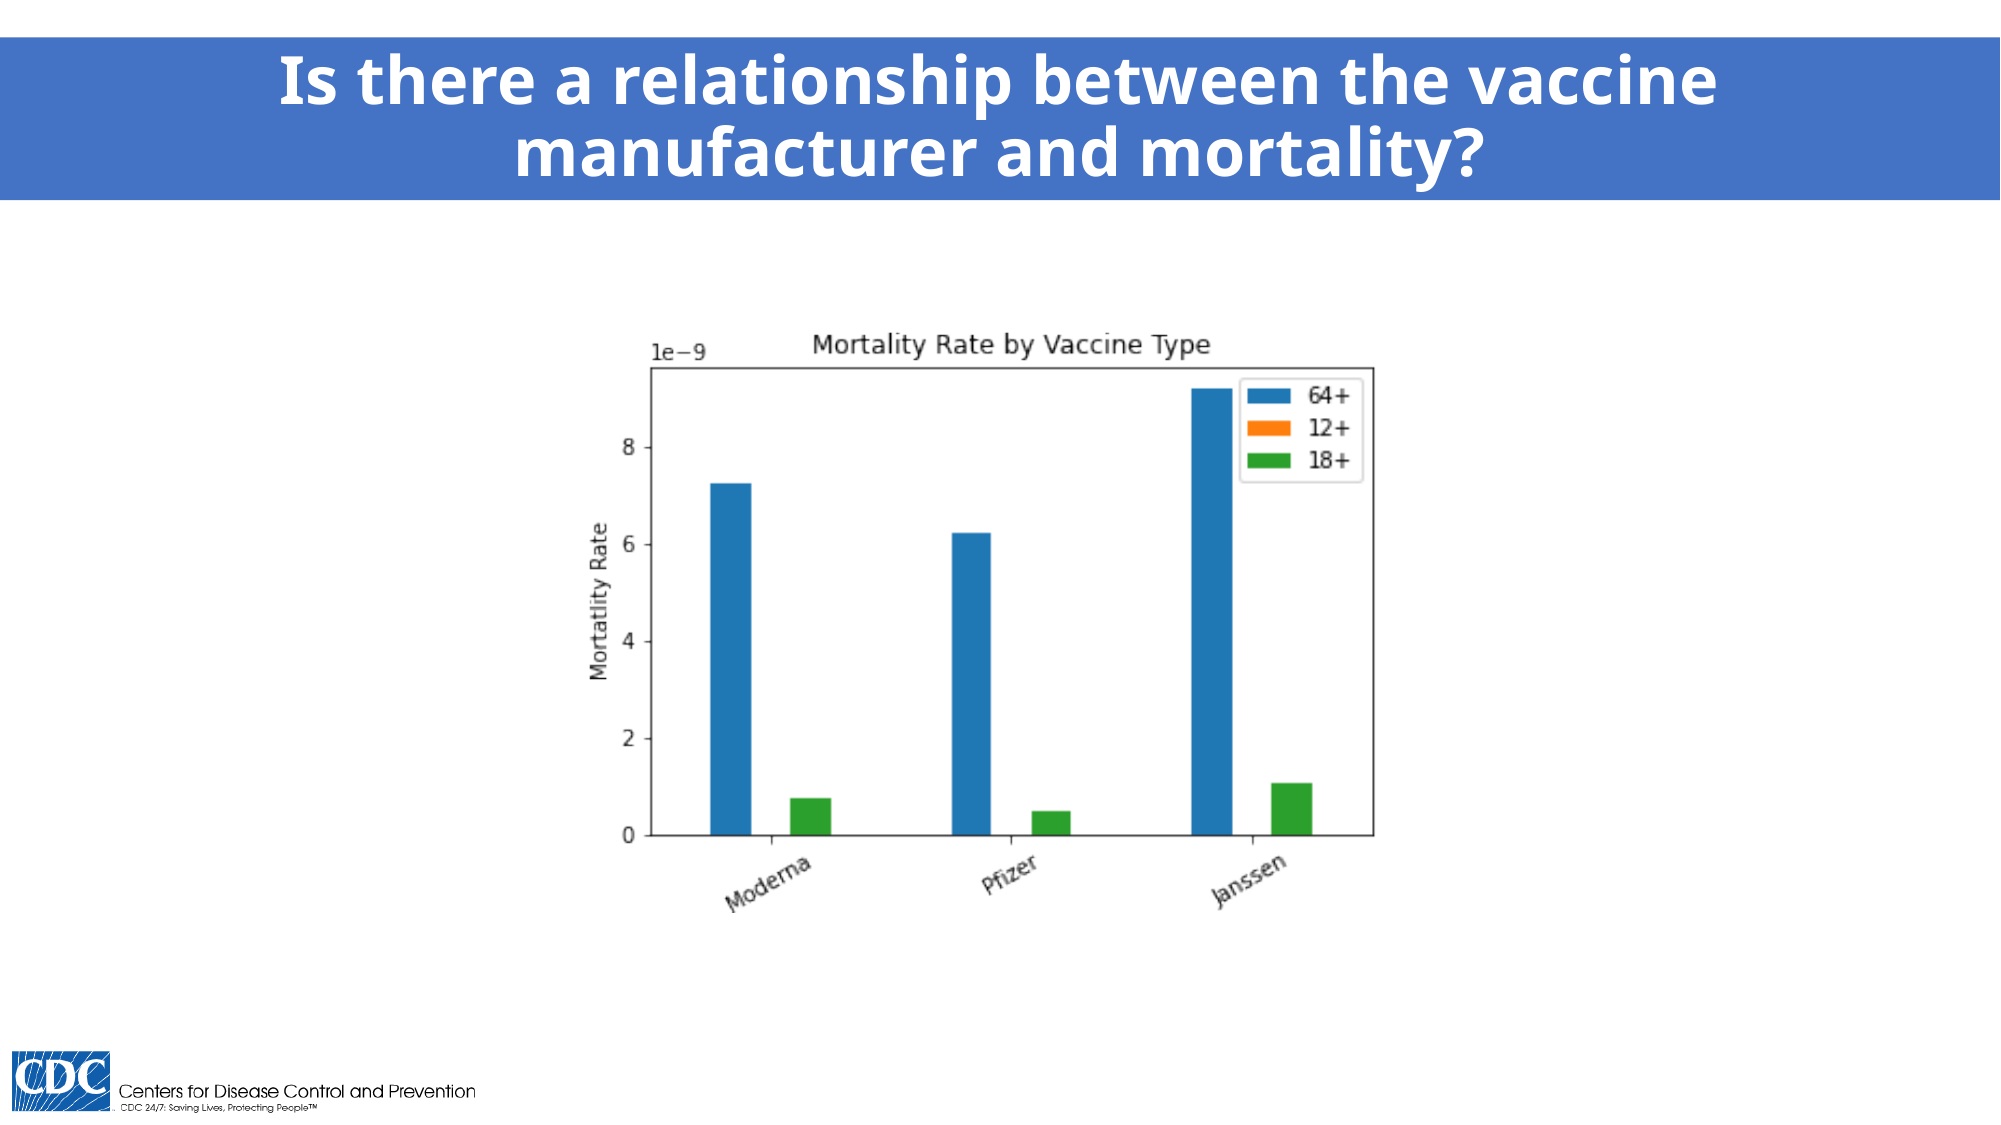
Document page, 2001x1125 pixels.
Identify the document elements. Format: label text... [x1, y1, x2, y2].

text_box [1863, 36, 2000, 201]
picture [534, 292, 1466, 913]
text_box [0, 36, 137, 201]
text_box Is there a relationship between the vaccine manufacturer and mortality? [137, 9, 1863, 228]
picture [0, 1038, 498, 1115]
